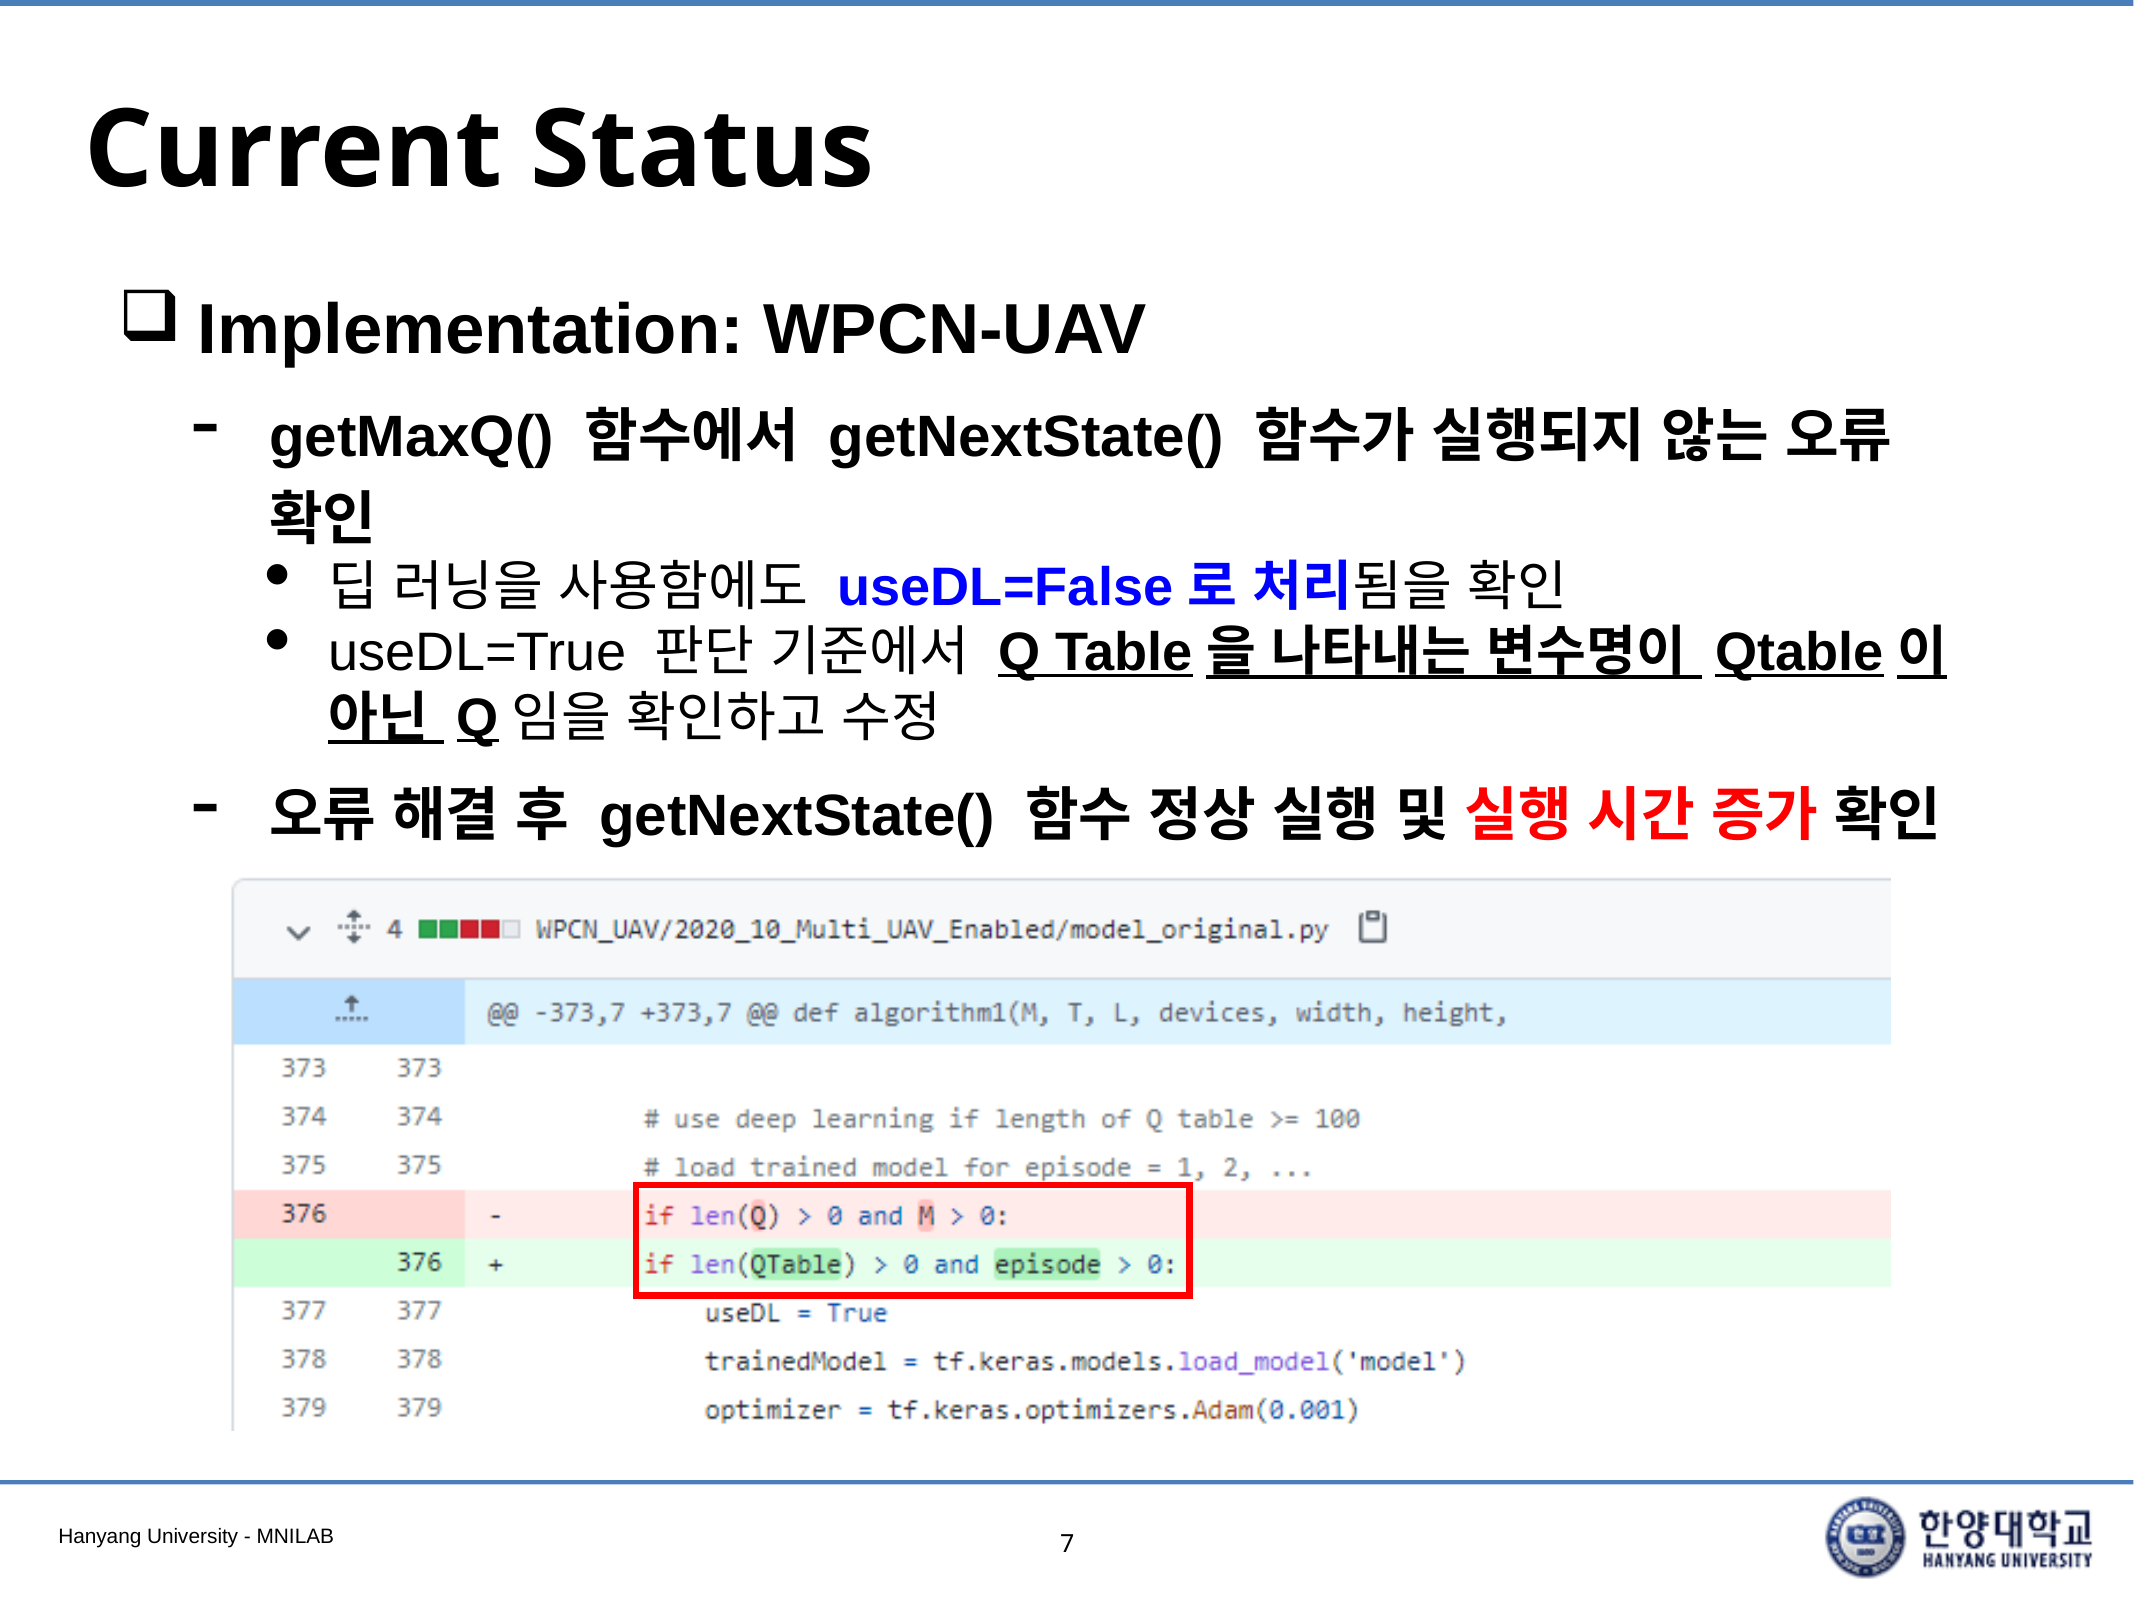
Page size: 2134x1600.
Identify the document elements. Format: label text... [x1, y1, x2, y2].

list Implementation: WPCN-UAV getMaxQ() 함수에서 getNextState() 함수가 실행되지 않는 오류 확인 딥 러닝을 사용함에도 useDL=False로 처리됨을 확인 useDL=True 판단 기준에서 Q Table을 나타내는 변수명이 Qtable이 아닌 Q임을 확인하고 수정 오류 해결 후 getNextState() 함수 정상 실행 및 실행 시간 증가 확인 [109, 256, 2024, 898]
picture [223, 864, 1891, 1431]
slide_number 7 [1037, 1518, 1098, 1567]
picture [1797, 1495, 2128, 1581]
title Current Status [75, 41, 2058, 245]
